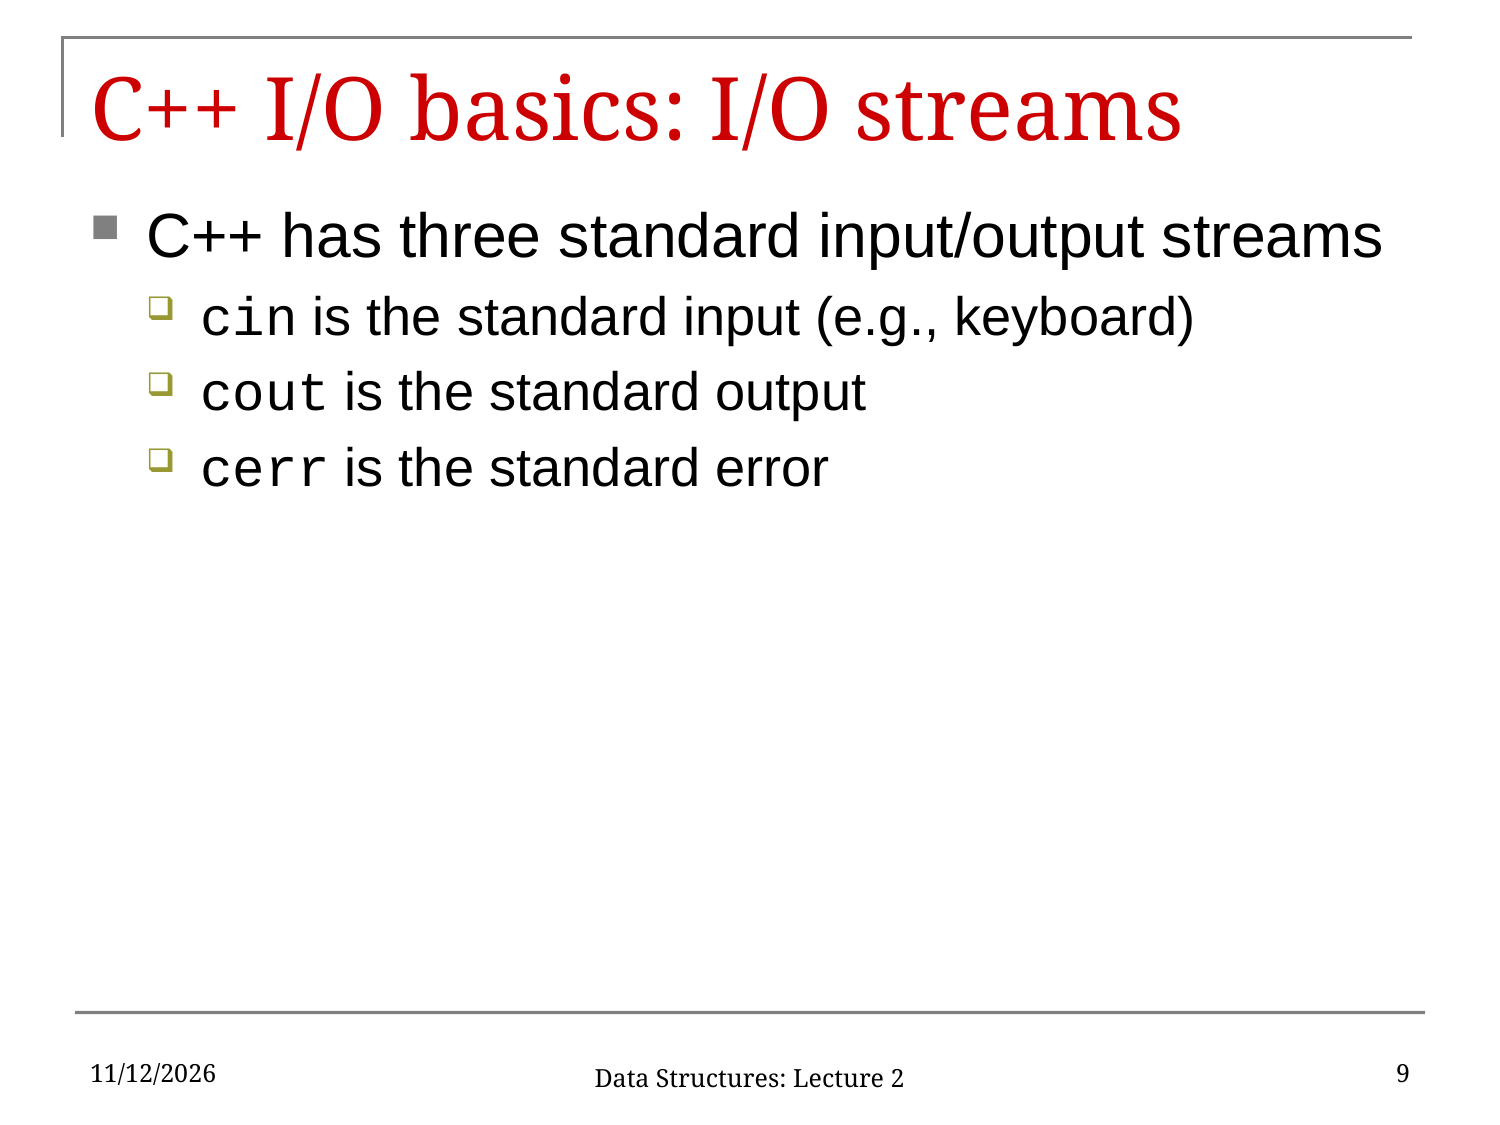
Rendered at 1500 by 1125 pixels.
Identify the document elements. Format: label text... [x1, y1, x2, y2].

slide_number 9 [1074, 1023, 1426, 1100]
footer Data Structures: Lecture 2 [512, 1024, 988, 1101]
title C++ I/O basics: I/O streams [75, 45, 1425, 163]
list C++ has three standard input/output streams cin is the standard input (e.g., keyboard) cout is the standard output cerr is the standard error [75, 187, 1425, 1006]
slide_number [74, 1023, 426, 1100]
